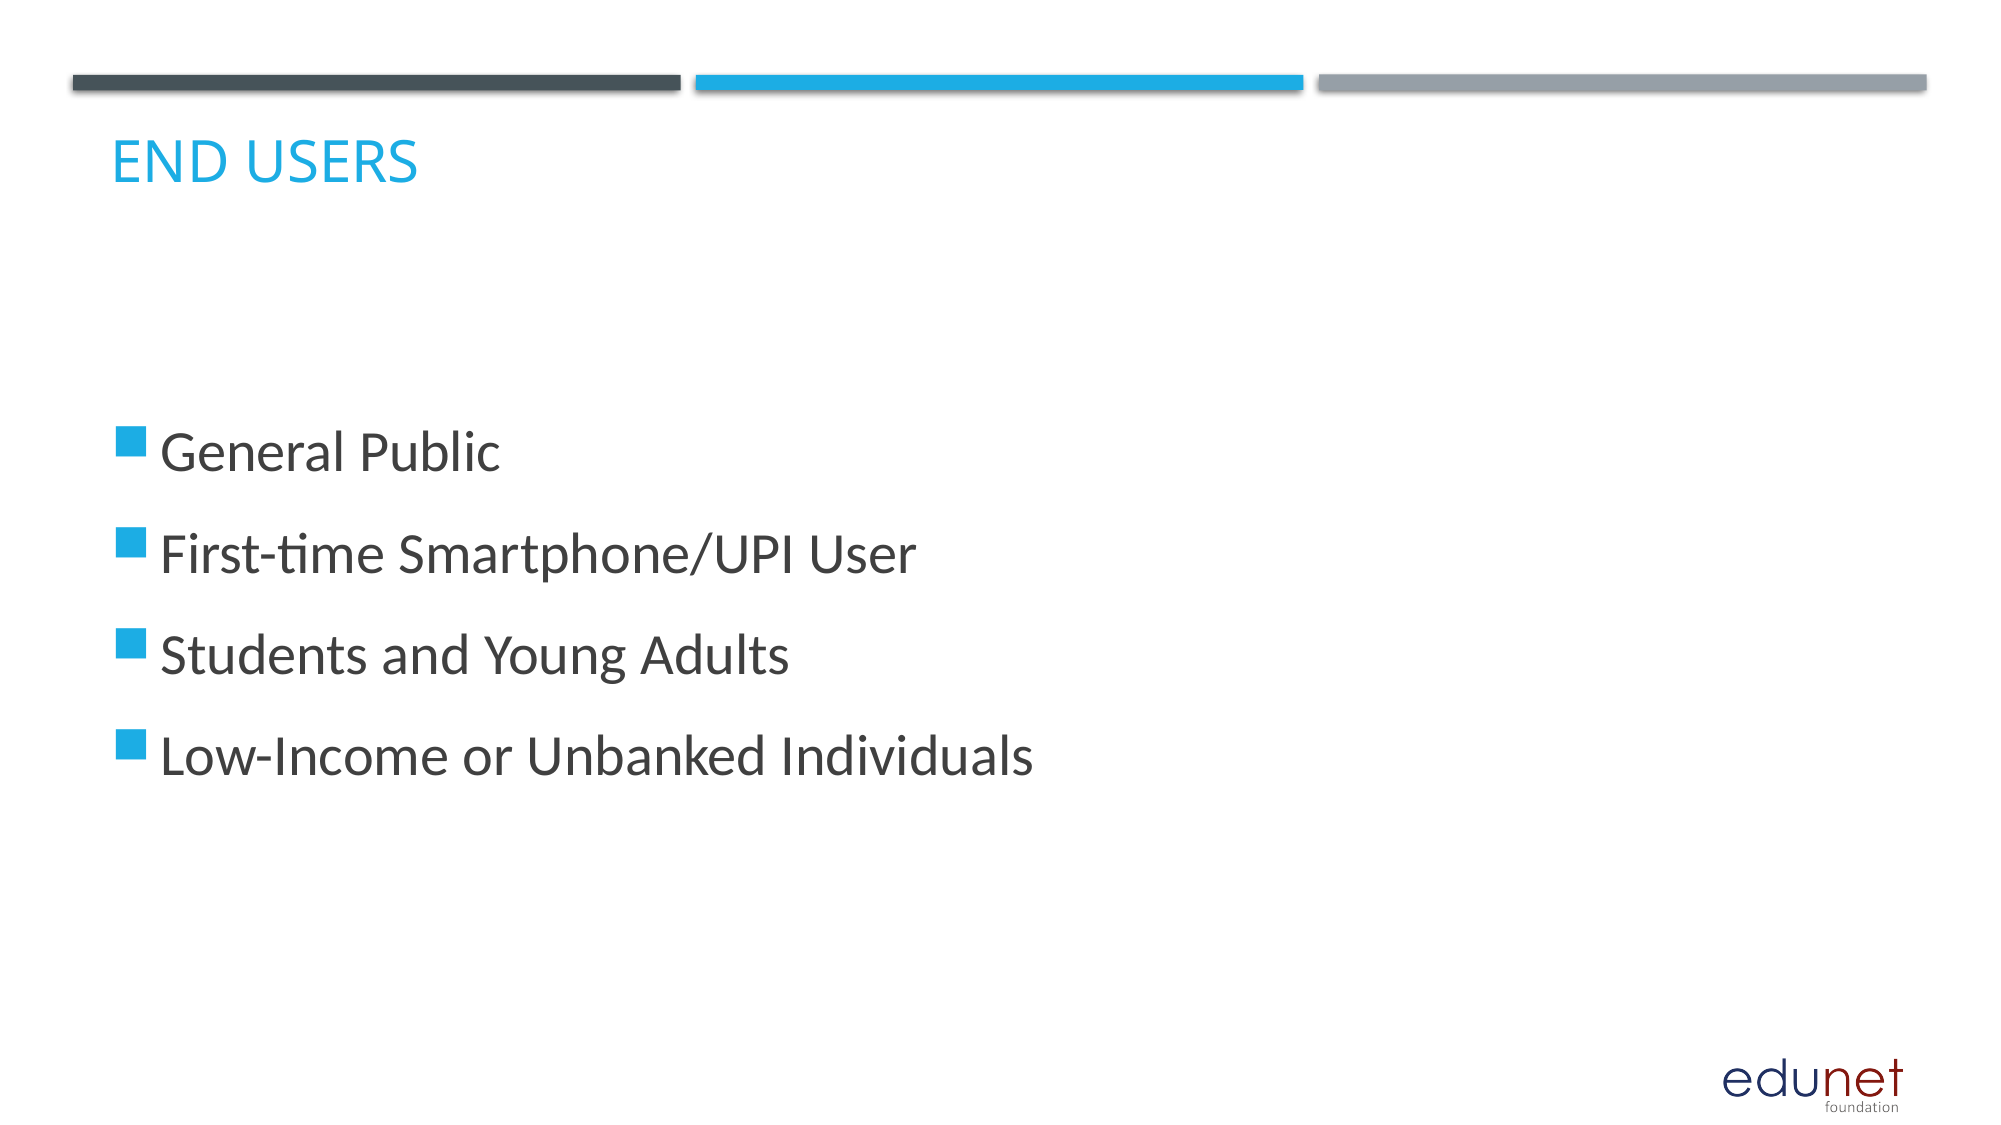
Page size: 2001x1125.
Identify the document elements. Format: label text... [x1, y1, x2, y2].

picture [1719, 1056, 1905, 1116]
list General Public First-time Smartphone/UPI User Students and Young Adults Low-Income or Unbanked Individuals [95, 213, 1905, 981]
title End users [95, 115, 1905, 203]
